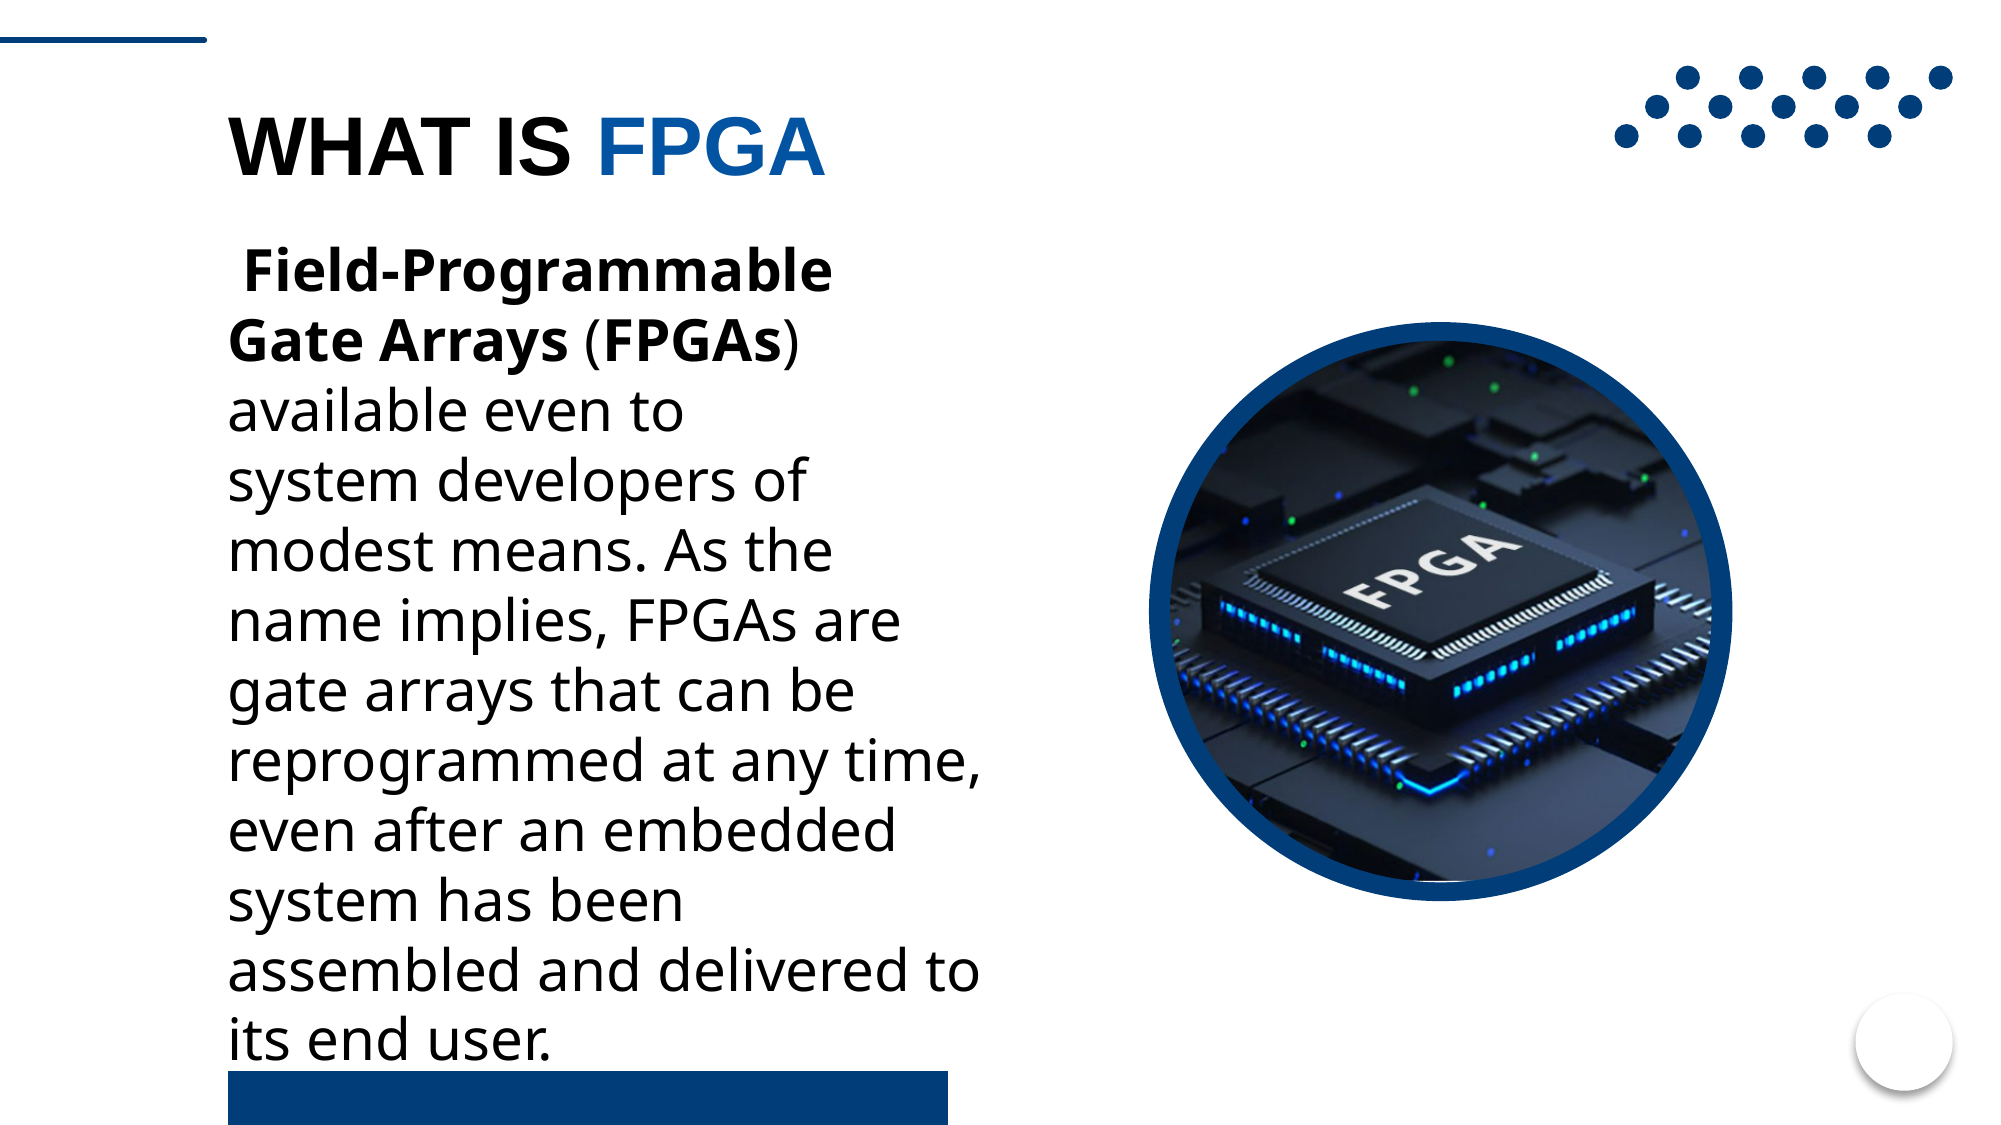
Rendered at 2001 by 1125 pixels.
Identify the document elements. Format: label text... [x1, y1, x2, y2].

picture [1170, 340, 1712, 883]
list Field-Programmable Gate Arrays (FPGAs) available even to system developers of modest means. As the name implies, FPGAs are gate arrays that can be reprogrammed at any time, even after an embedded system has been assembled and delivered to its end user. [212, 225, 1000, 883]
title WHAT IS FPGA [213, 88, 1207, 213]
